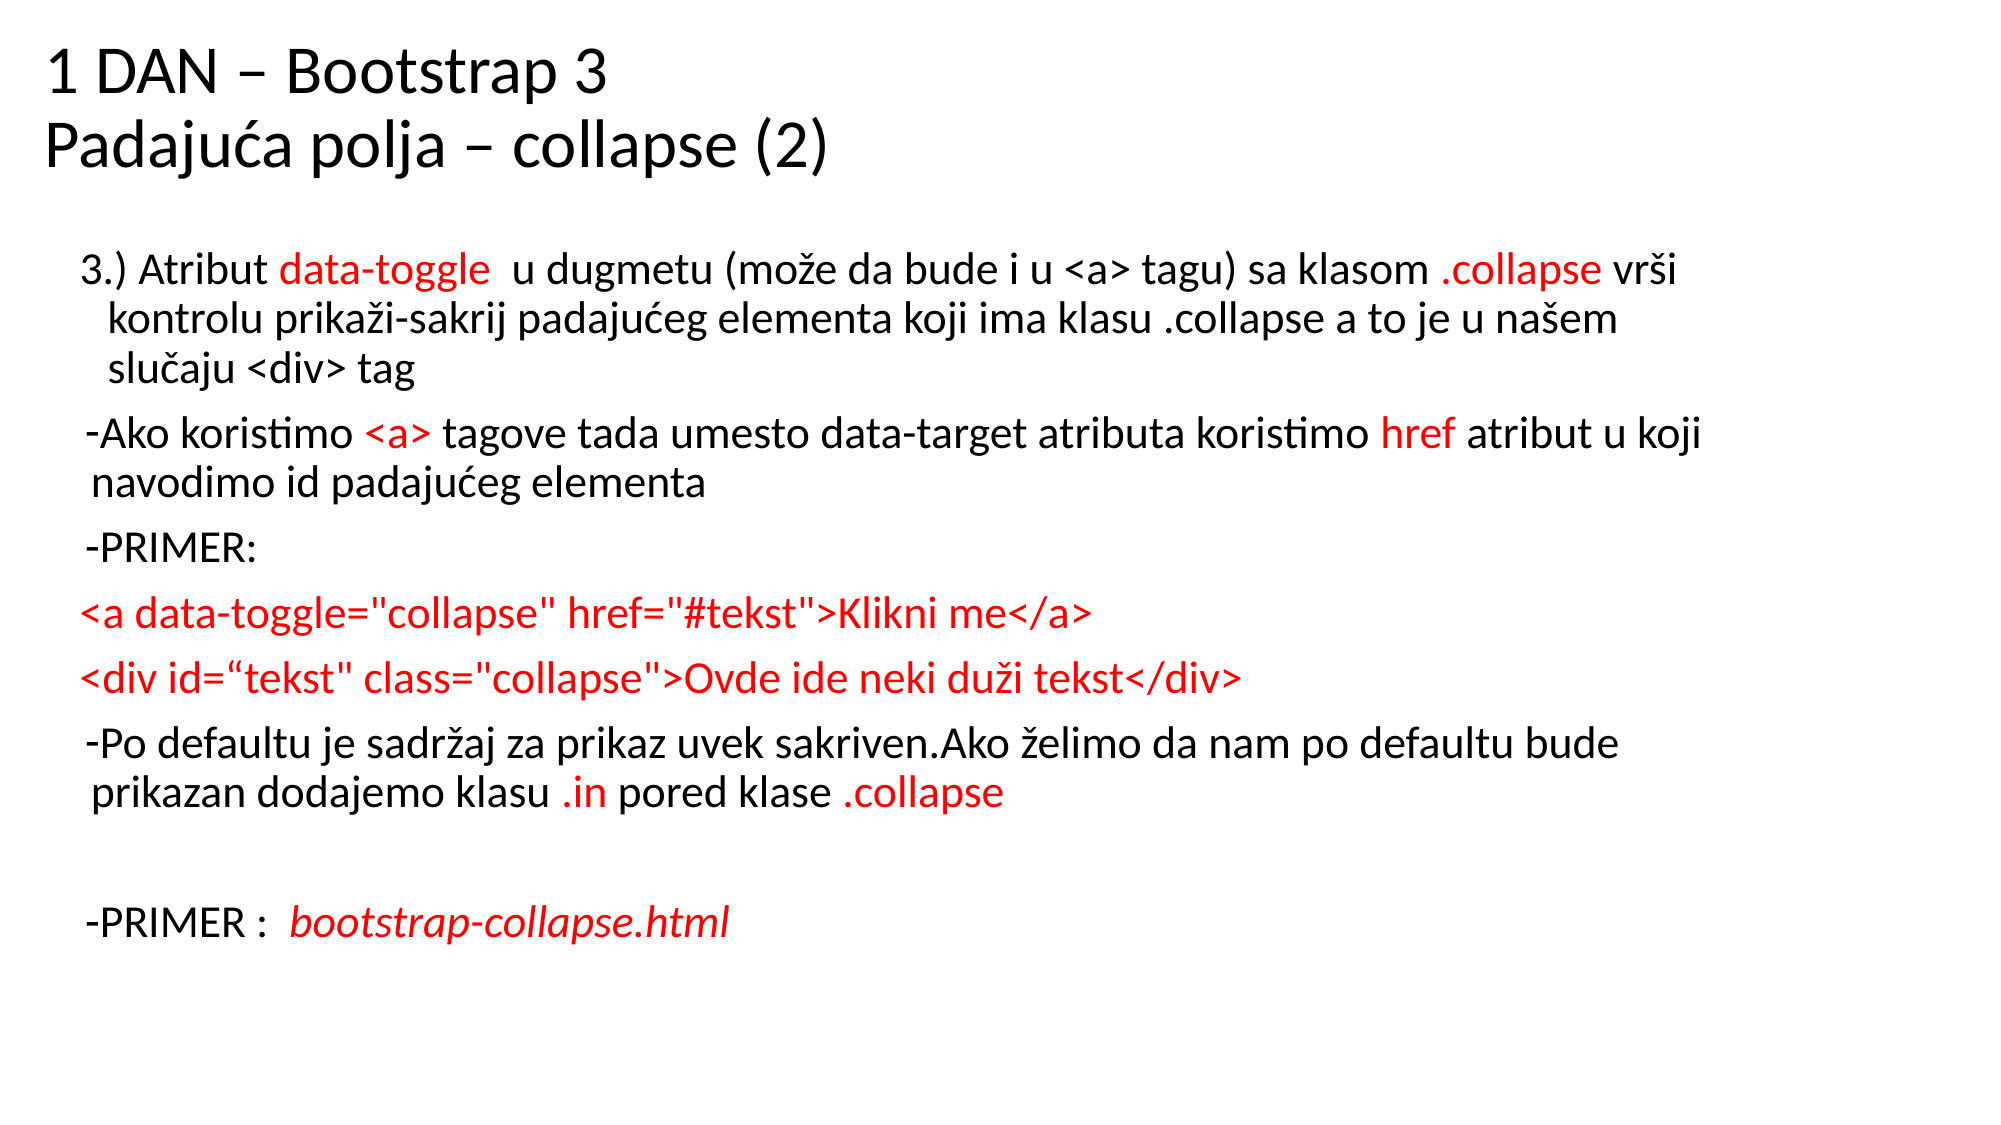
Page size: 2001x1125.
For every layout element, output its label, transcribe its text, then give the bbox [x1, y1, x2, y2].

list 3.) Atribut data-toggle u dugmetu (može da bude i u <a> tagu) sa klasom .collapse vrši kontrolu prikaži-sakrij padajućeg elementa koji ima klasu .collapse a to je u našem slučaju <div> tag Ako koristimo <a> tagove tada umesto data-target atributa koristimo href atribut u koji navodimo id padajućeg elementa PRIMER: <a data-toggle="collapse" href="#tekst">Klikni me</a> <div id=“tekst" class="collapse">Ovde ide neki duži tekst</div> Po defaultu je sadržaj za prikaz uvek sakriven.Ako želimo da nam po defaultu bude prikazan dodajemo klasu .in pored klase .collapse PRIMER : bootstrap-collapse.html [64, 237, 1763, 1075]
title 1 DAN – Bootstrap 3 Padajuća polja – collapse (2) [29, 0, 1324, 218]
